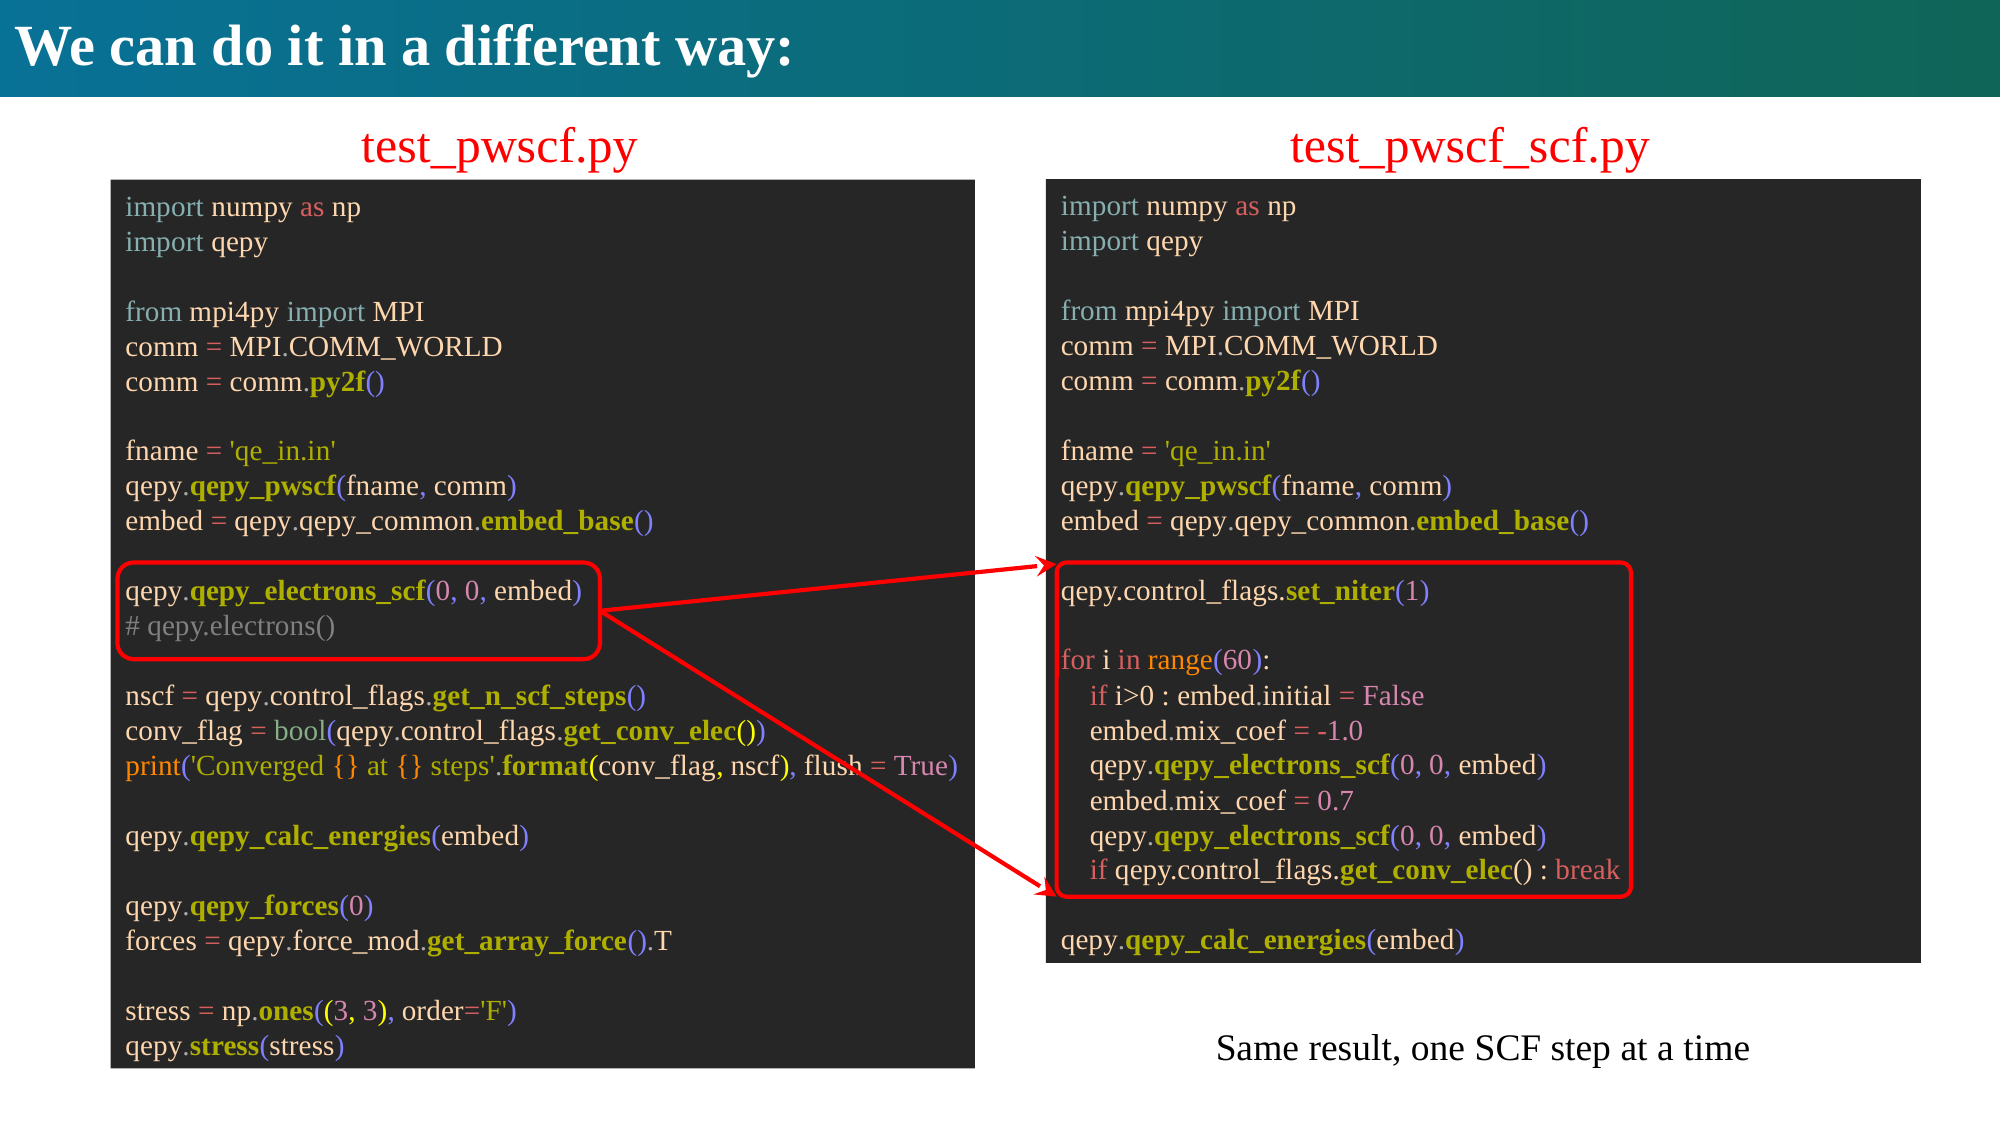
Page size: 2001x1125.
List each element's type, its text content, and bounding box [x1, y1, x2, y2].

text_box test_pwscf.py [127, 104, 873, 180]
text_box import numpy as np import qepy from mpi4py import MPI comm = MPI.COMM_WORLD comm = comm.py2f() fname = 'qe_in.in' qepy.qepy_pwscf(fname, comm) embed = qepy.qepy_common.embed_base() qepy.control_flags.set_niter(1) for i in range(60): if i>0 : embed.initial = False embed.mix_coef = -1.0 qepy.qepy_electrons_scf(0, 0, embed) embed.mix_coef = 0.7 qepy.qepy_electrons_scf(0, 0, embed) if qepy.control_flags.get_conv_elec() : break qepy.qepy_calc_energies(embed) [1045, 179, 1921, 963]
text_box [599, 563, 1057, 897]
text_box Same result, one SCF step at a time [1158, 1015, 1809, 1076]
title We can do it in a different way: [0, 0, 2000, 97]
text_box test_pwscf_scf.py [1097, 104, 1843, 180]
text_box import numpy as np import qepy from mpi4py import MPI comm = MPI.COMM_WORLD comm = comm.py2f() fname = 'qe_in.in' qepy.qepy_pwscf(fname, comm) embed = qepy.qepy_common.embed_base() qepy.qepy_electrons_scf(0, 0, embed) # qepy.electrons() nscf = qepy.control_flags.get_n_scf_steps() conv_flag = bool(qepy.control_flags.get_conv_elec()) print('Converged {} at {} steps'.format(conv_flag, nscf), flush = True) qepy.qepy_calc_energies(embed) qepy.qepy_forces(0) forces = qepy.force_mod.get_array_force().T stress = np.ones((3, 3), order='F') qepy.stress(stress) [110, 179, 975, 1069]
text_box [115, 560, 596, 662]
text_box [1057, 560, 1634, 899]
